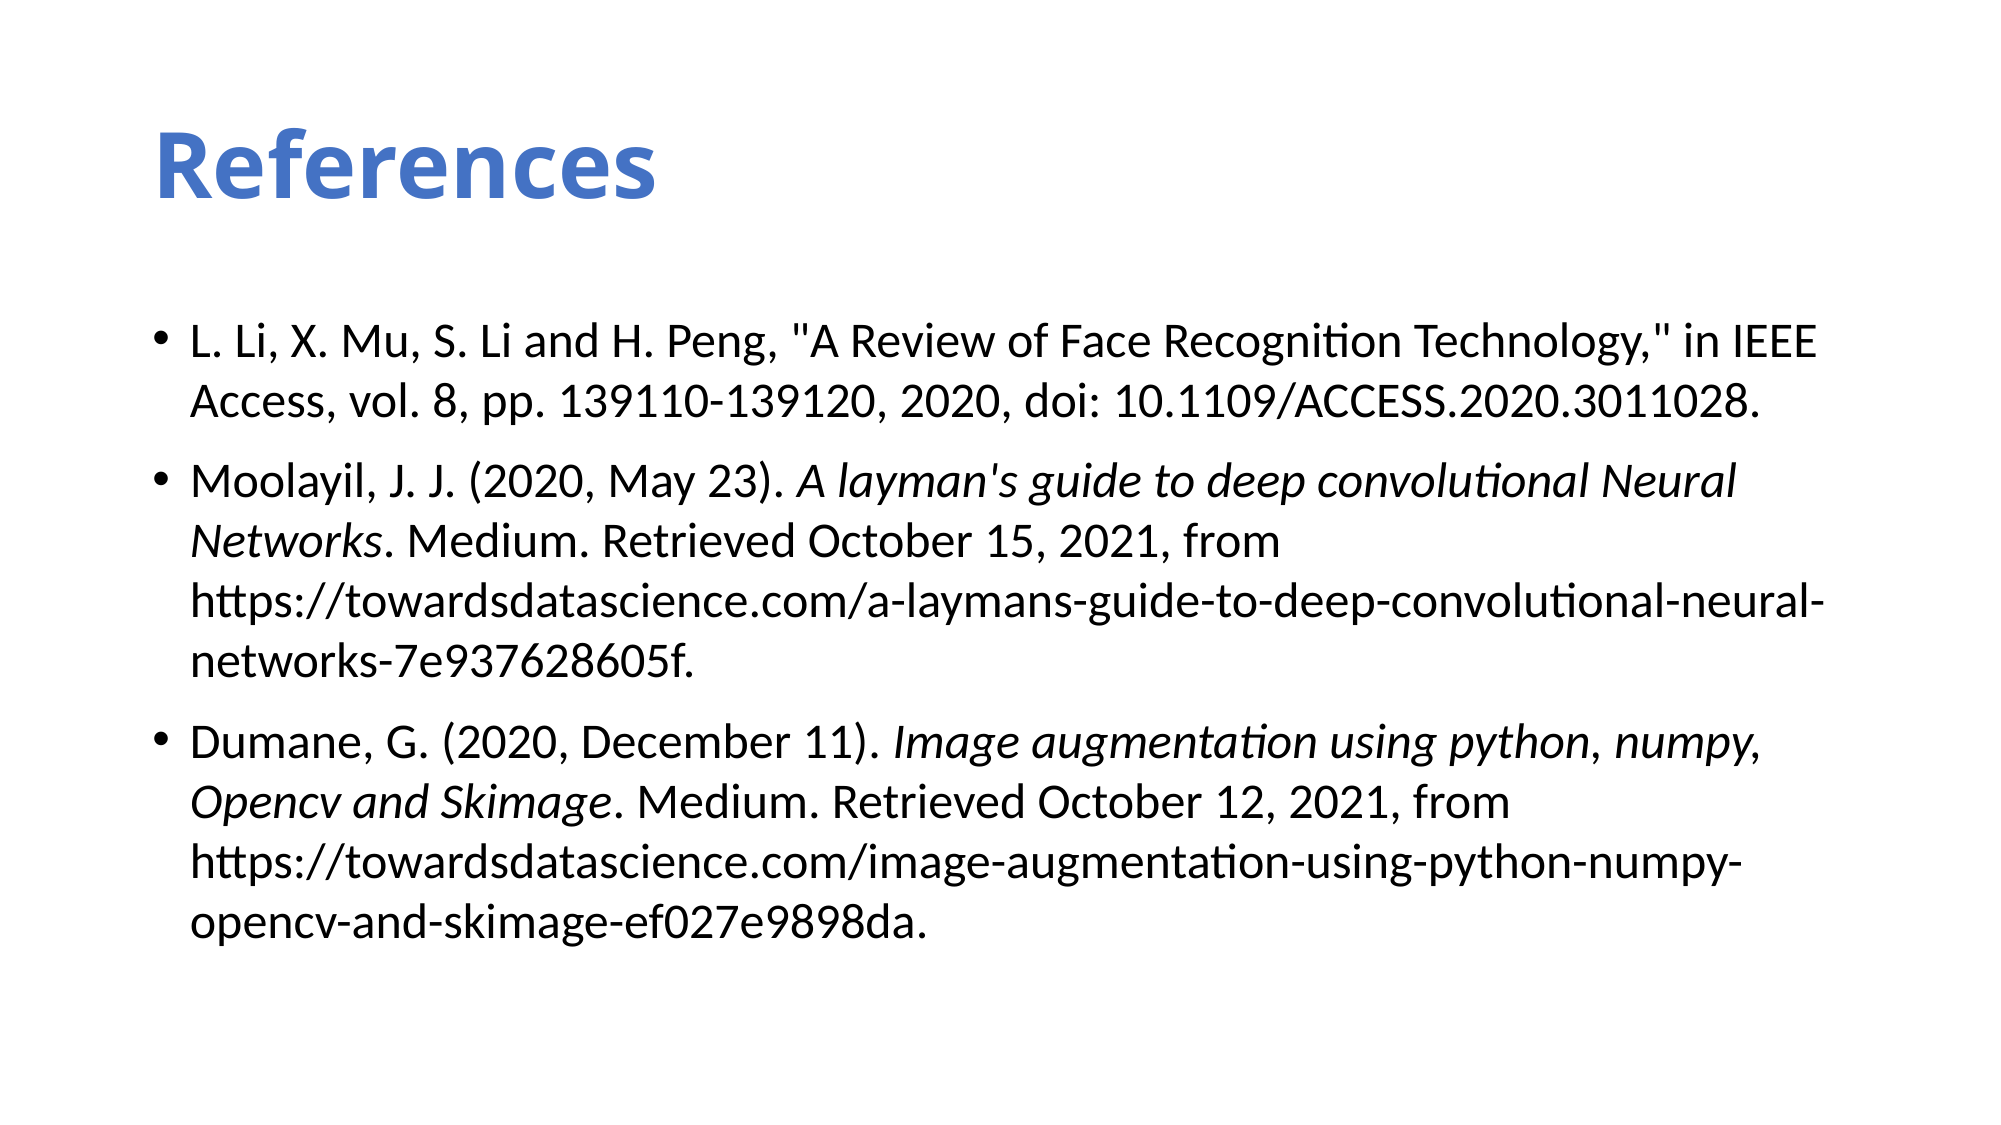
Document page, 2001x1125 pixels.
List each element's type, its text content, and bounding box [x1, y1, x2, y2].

list L. Li, X. Mu, S. Li and H. Peng, "A Review of Face Recognition Technology," in IEEE Access, vol. 8, pp. 139110-139120, 2020, doi: 10.1109/ACCESS.2020.3011028. Moolayil, J. J. (2020, May 23). A layman's guide to deep convolutional Neural Networks. Medium. Retrieved October 15, 2021, from https://towardsdatascience.com/a-laymans-guide-to-deep-convolutional-neural-networks-7e937628605f. Dumane, G. (2020, December 11). Image augmentation using python, numpy, Opencv and Skimage. Medium. Retrieved October 12, 2021, from https://towardsdatascience.com/image-augmentation-using-python-numpy-opencv-and-skimage-ef027e9898da. [137, 299, 1863, 1014]
title References [137, 59, 1863, 278]
